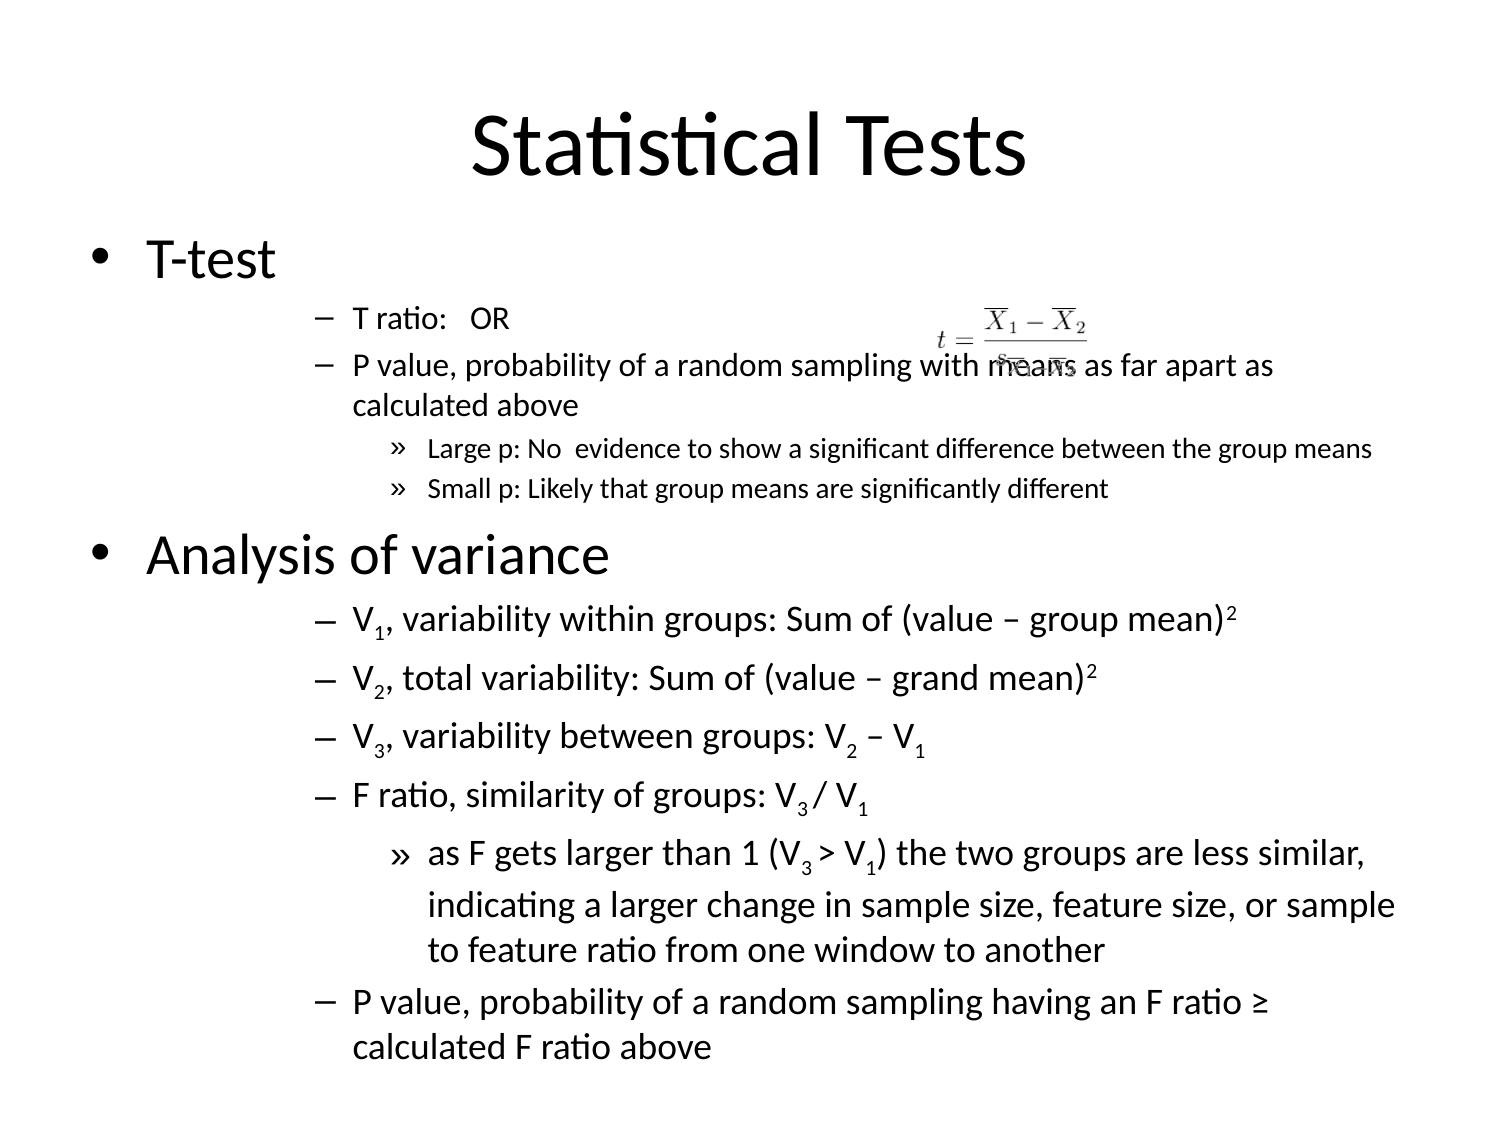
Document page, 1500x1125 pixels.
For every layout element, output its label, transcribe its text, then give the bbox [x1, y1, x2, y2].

picture [937, 307, 1087, 379]
title Statistical Tests [75, 45, 1425, 233]
